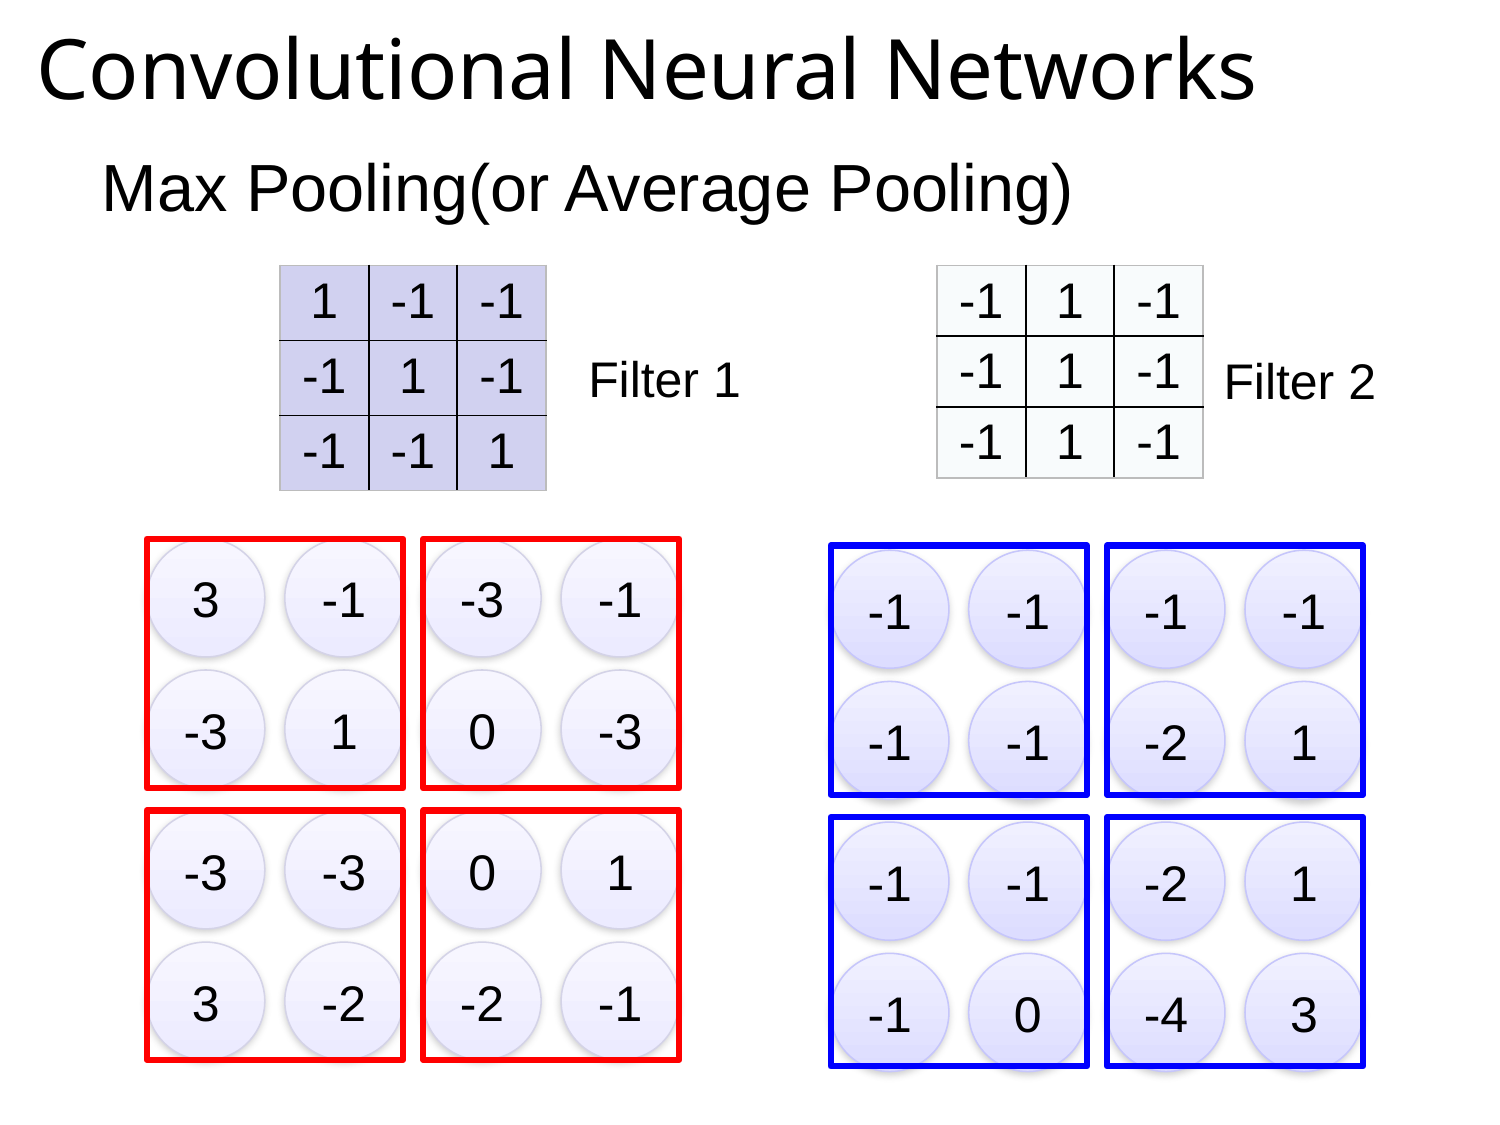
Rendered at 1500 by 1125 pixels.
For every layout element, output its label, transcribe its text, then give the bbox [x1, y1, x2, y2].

text_box [829, 815, 1089, 1068]
table_cell 1 [370, 341, 456, 415]
table_header -1 [938, 266, 1025, 335]
text_box Max Pooling(or Average Pooling) [87, 137, 1381, 355]
text_box [145, 808, 405, 1062]
text_box [829, 543, 1089, 797]
text_box 0 [1007, 1068, 1048, 1072]
text_box [145, 537, 405, 790]
table_cell -1 [1115, 408, 1202, 477]
table_cell -1 [370, 416, 456, 490]
table_header -1 [1115, 266, 1202, 335]
table_cell -1 [281, 416, 368, 490]
table_cell -1 [458, 341, 545, 415]
text_box [1105, 815, 1365, 1068]
text_box Filter 1 [546, 339, 784, 415]
list Convolutional Neural Networks [0, 8, 1500, 1125]
table_header 1 [281, 266, 368, 340]
table_cell 1 [458, 416, 545, 490]
table_cell -1 [938, 408, 1025, 477]
table_cell -1 [938, 337, 1025, 406]
table_cell -1 [1115, 337, 1202, 406]
table_header -1 [458, 266, 545, 340]
table_header -1 [370, 266, 456, 340]
text_box -4 [1145, 1068, 1187, 1072]
text_box [421, 808, 681, 1062]
text_box [1105, 543, 1365, 797]
table_cell 1 [1027, 408, 1113, 477]
text_box 3 [1283, 1068, 1325, 1072]
text_box -1 [869, 1068, 910, 1072]
table_cell -1 [281, 341, 368, 415]
table_cell 1 [1027, 337, 1113, 406]
table_header 1 [1027, 266, 1113, 335]
text_box [421, 537, 681, 790]
text_box Filter 2 [1181, 342, 1419, 417]
